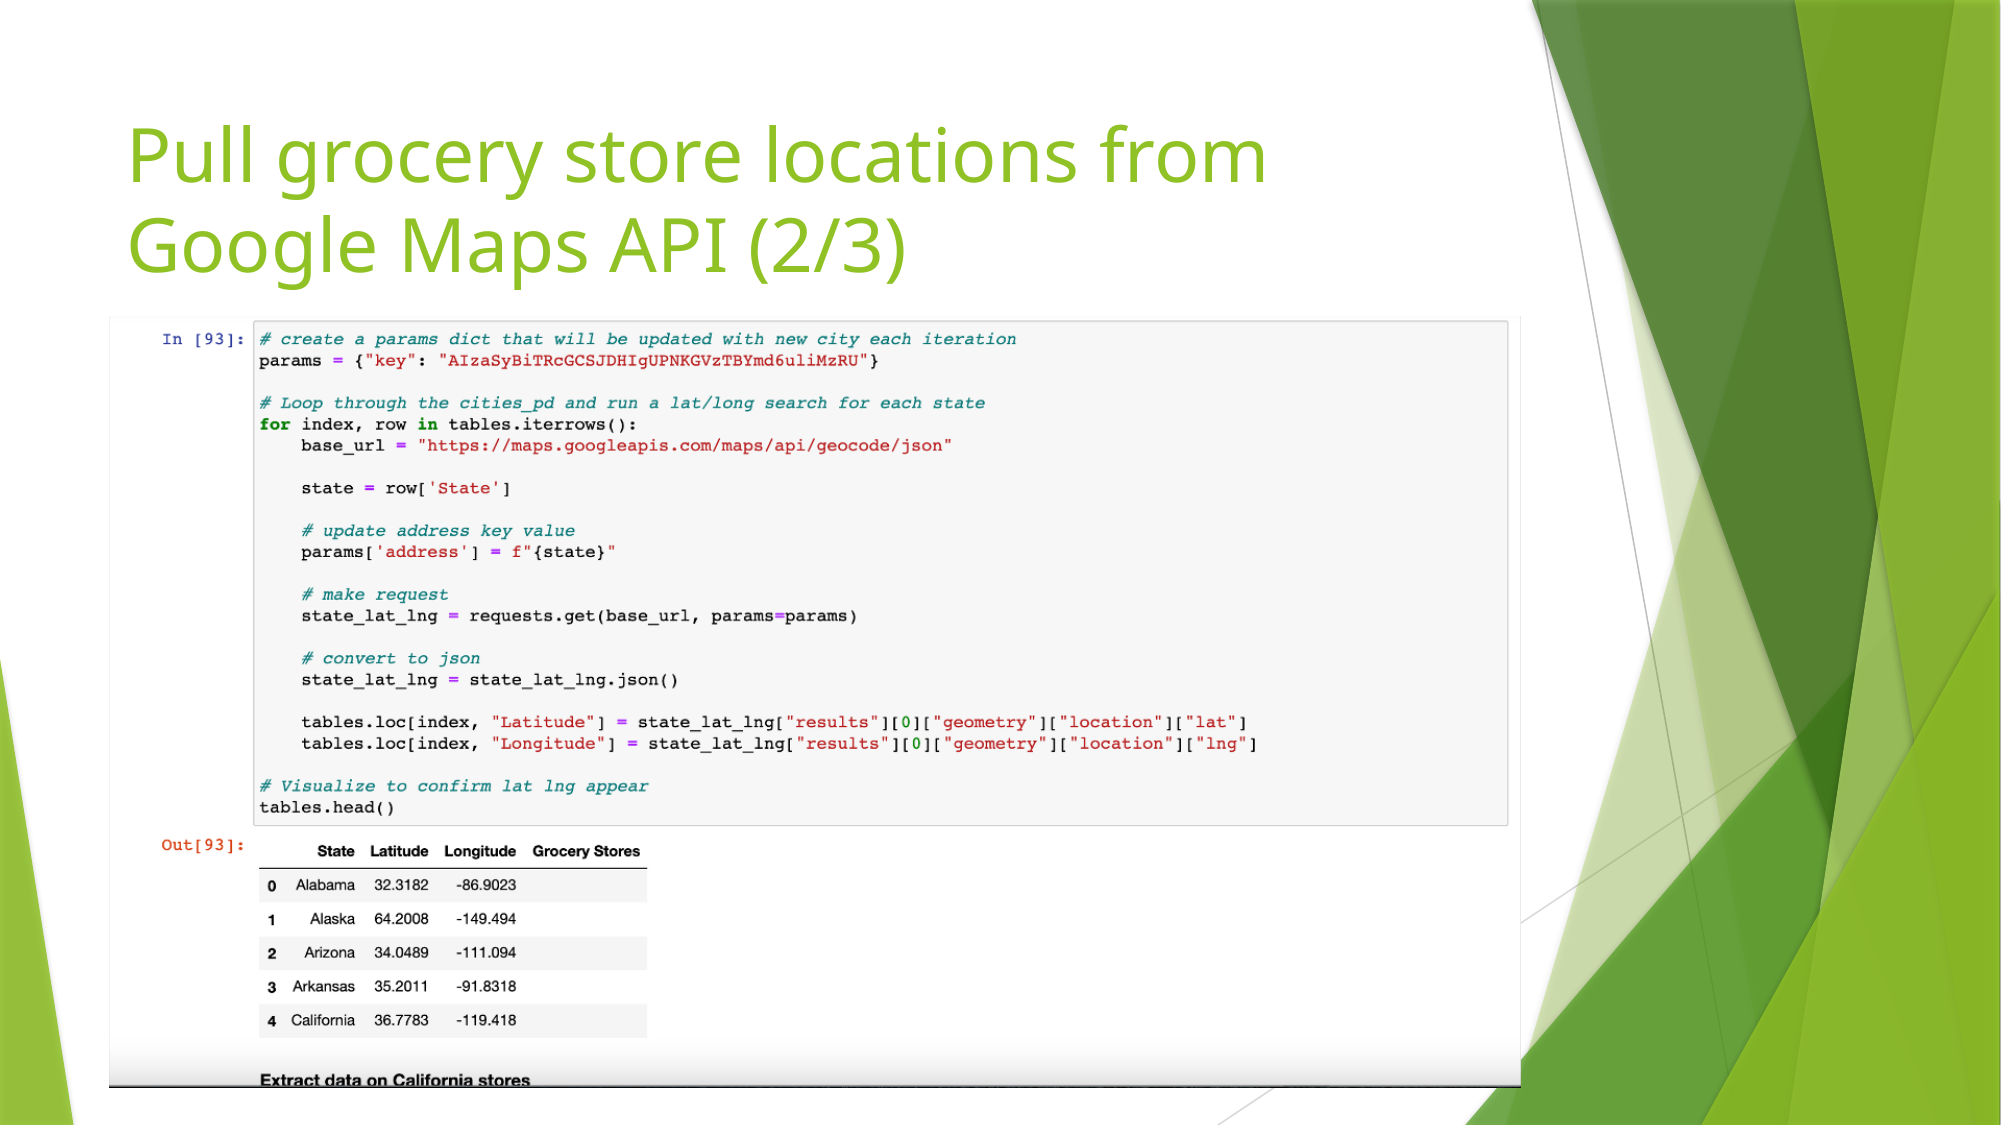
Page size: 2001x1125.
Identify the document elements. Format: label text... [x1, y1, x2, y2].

picture [108, 316, 1522, 1088]
title Pull grocery store locations from Google Maps API (2/3) [111, 99, 1522, 316]
